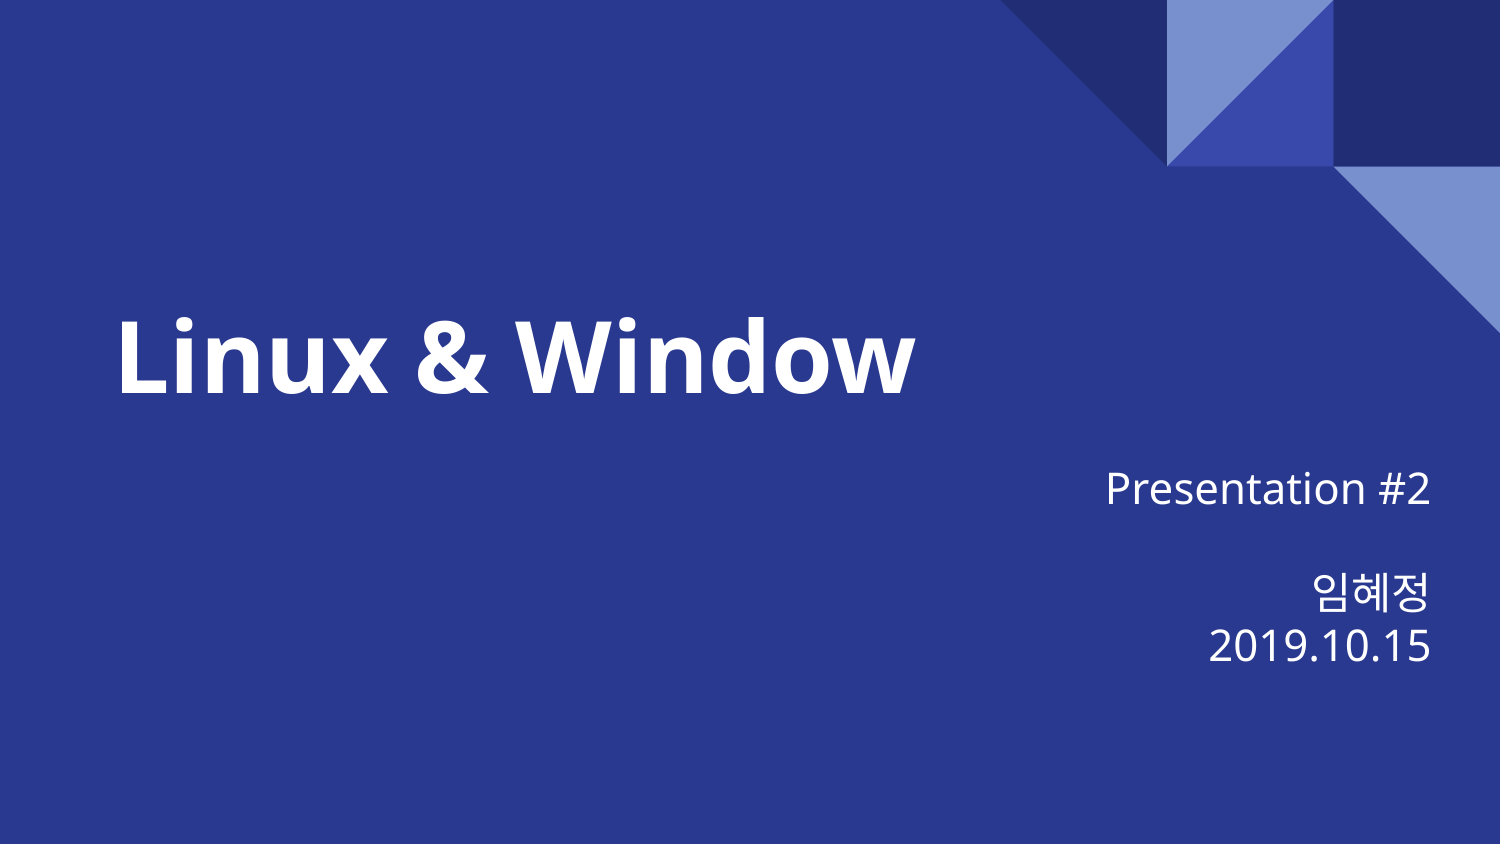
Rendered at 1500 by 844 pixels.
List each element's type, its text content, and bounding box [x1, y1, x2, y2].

subtitle Presentation #2 임혜정 2019.10.15 [98, 445, 1447, 703]
title Linux & Window [98, 291, 1447, 429]
